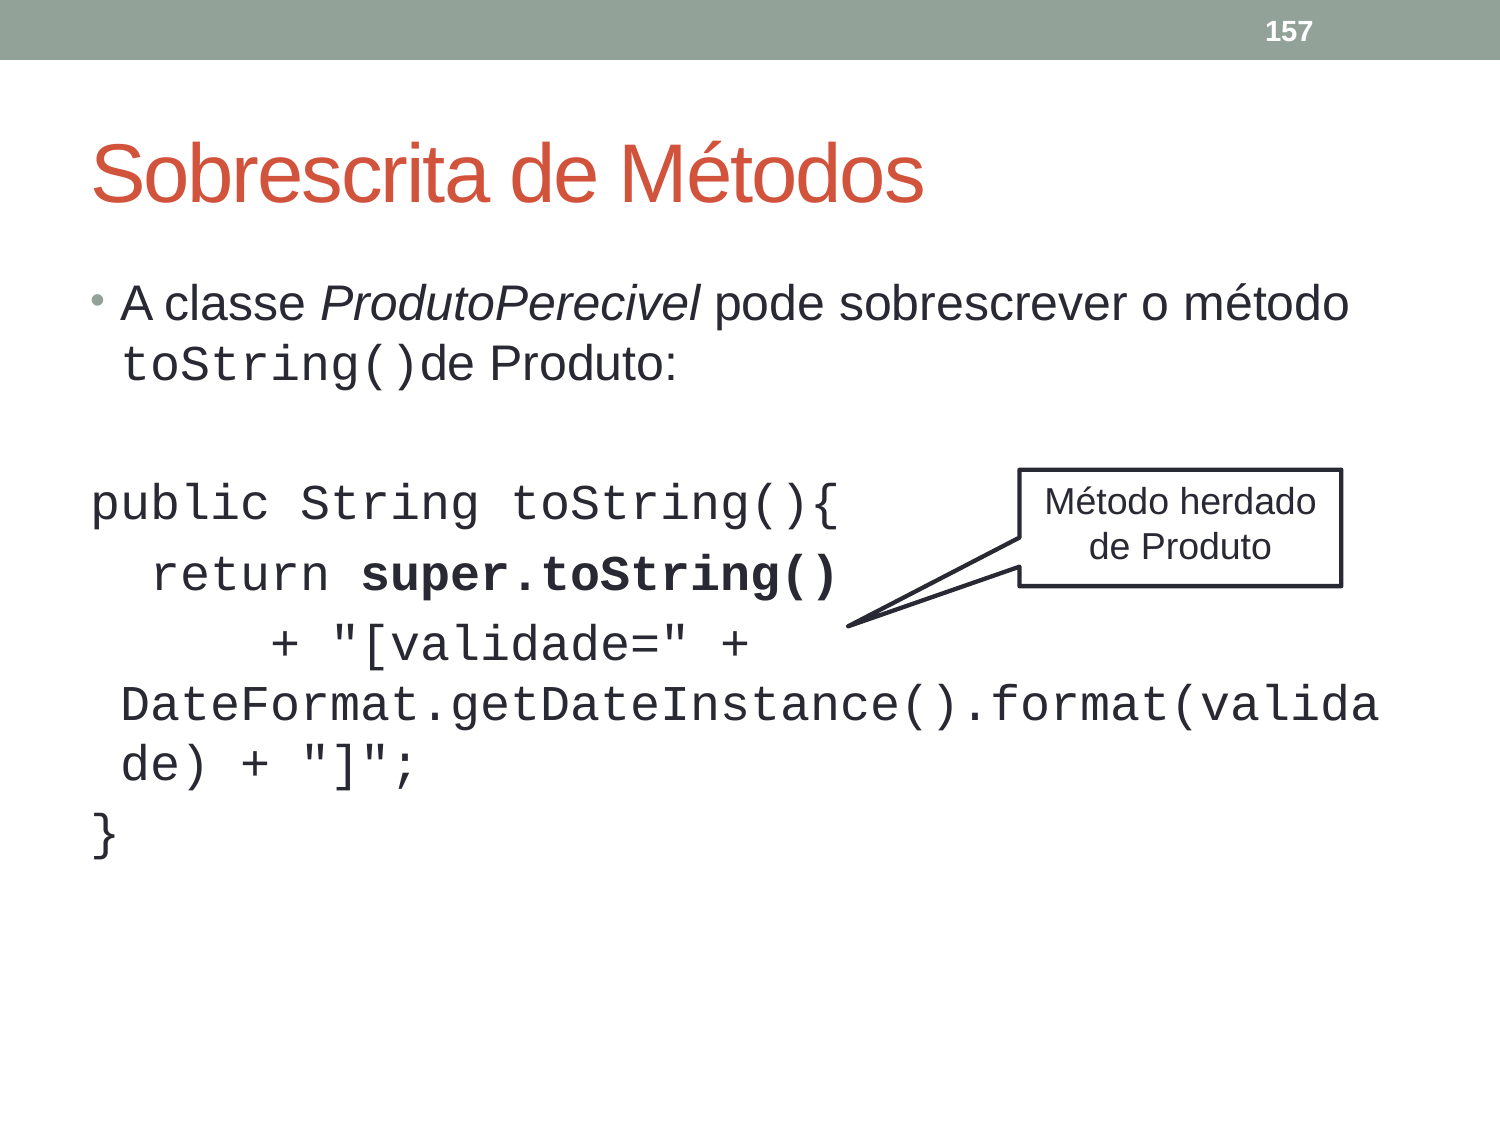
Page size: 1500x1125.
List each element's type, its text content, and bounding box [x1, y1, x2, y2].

list A classe ProdutoPerecivel pode sobrescrever o método toString()de Produto: public String toString(){ return super.toString() + "[validade=" + DateFormat.getDateInstance().format(validade) + "]"; } [75, 262, 1425, 1063]
slide_number 157 [1250, 3, 1425, 57]
text_box Método herdado de Produto [846, 467, 1344, 629]
title Sobrescrita de Métodos [75, 87, 1425, 250]
